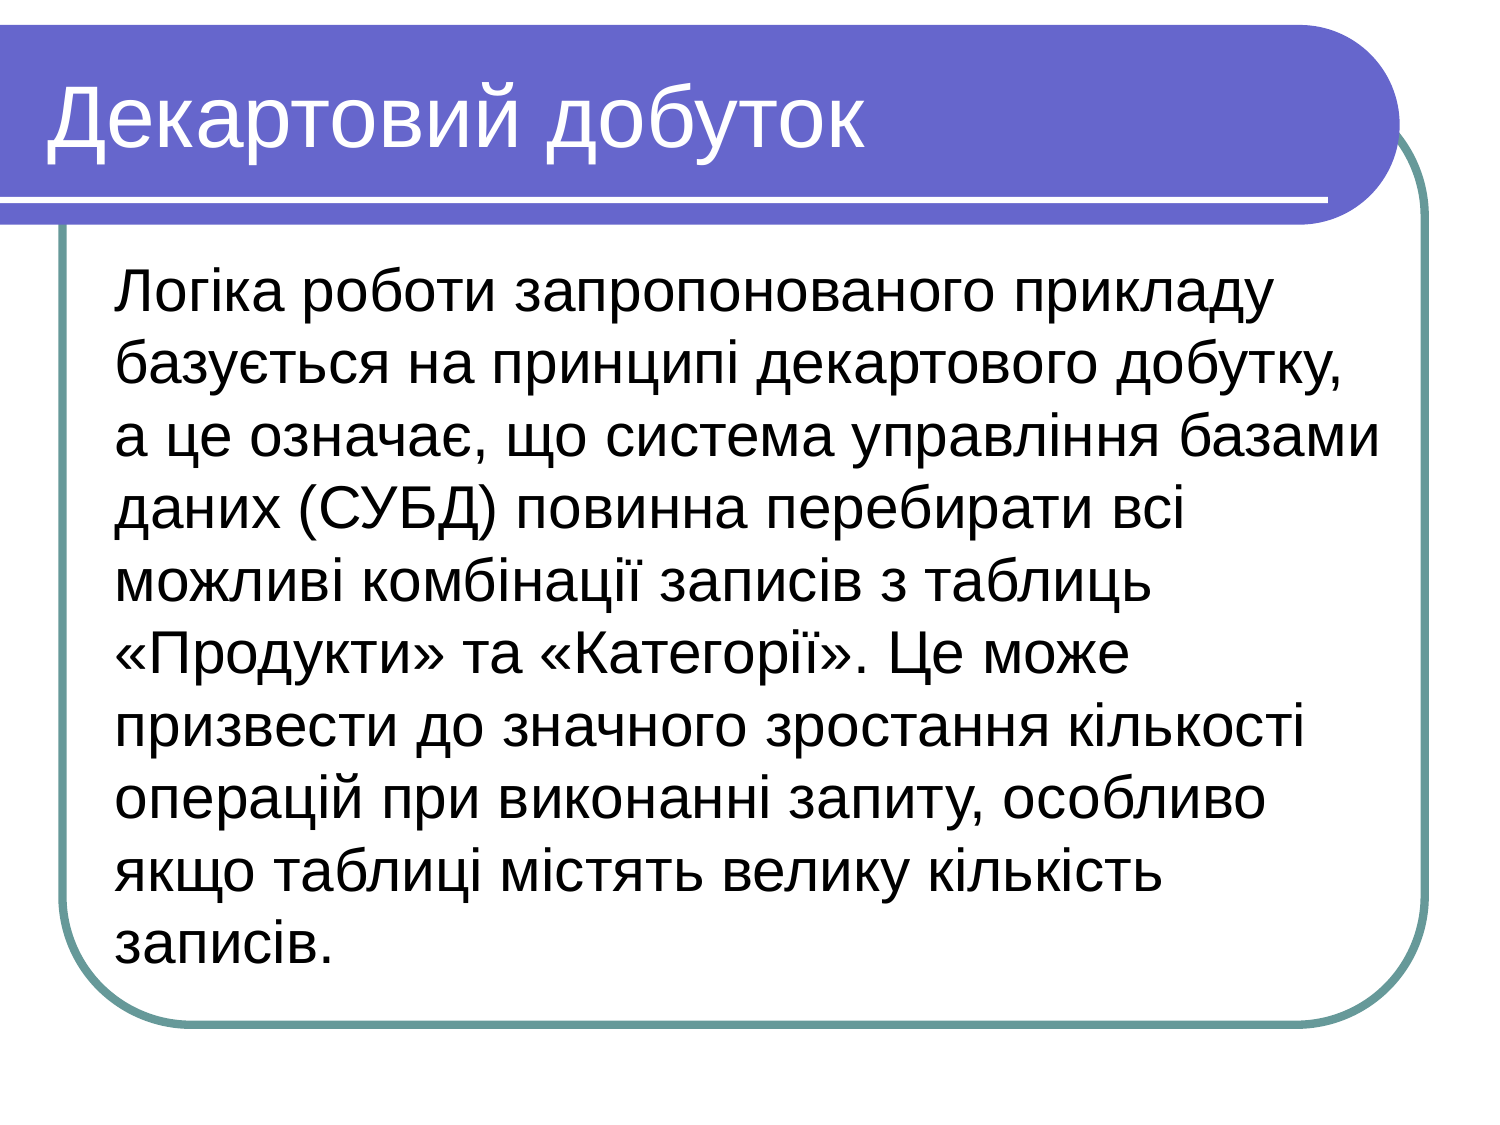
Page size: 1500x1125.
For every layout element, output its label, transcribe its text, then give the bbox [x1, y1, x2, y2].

text_box Декартовий добуток [32, 37, 1347, 188]
text_box Логіка роботи запропонованого прикладу базується на принципі декартового добутку, а це означає, що система управління базами даних (СУБД) повинна перебирати всі можливі комбінації записів з таблиць «Продукти» та «Категорії». Це може призвести до значного зростання кількості операцій при виконанні запиту, особливо якщо таблиці містять велику кількість записів. [99, 243, 1400, 969]
